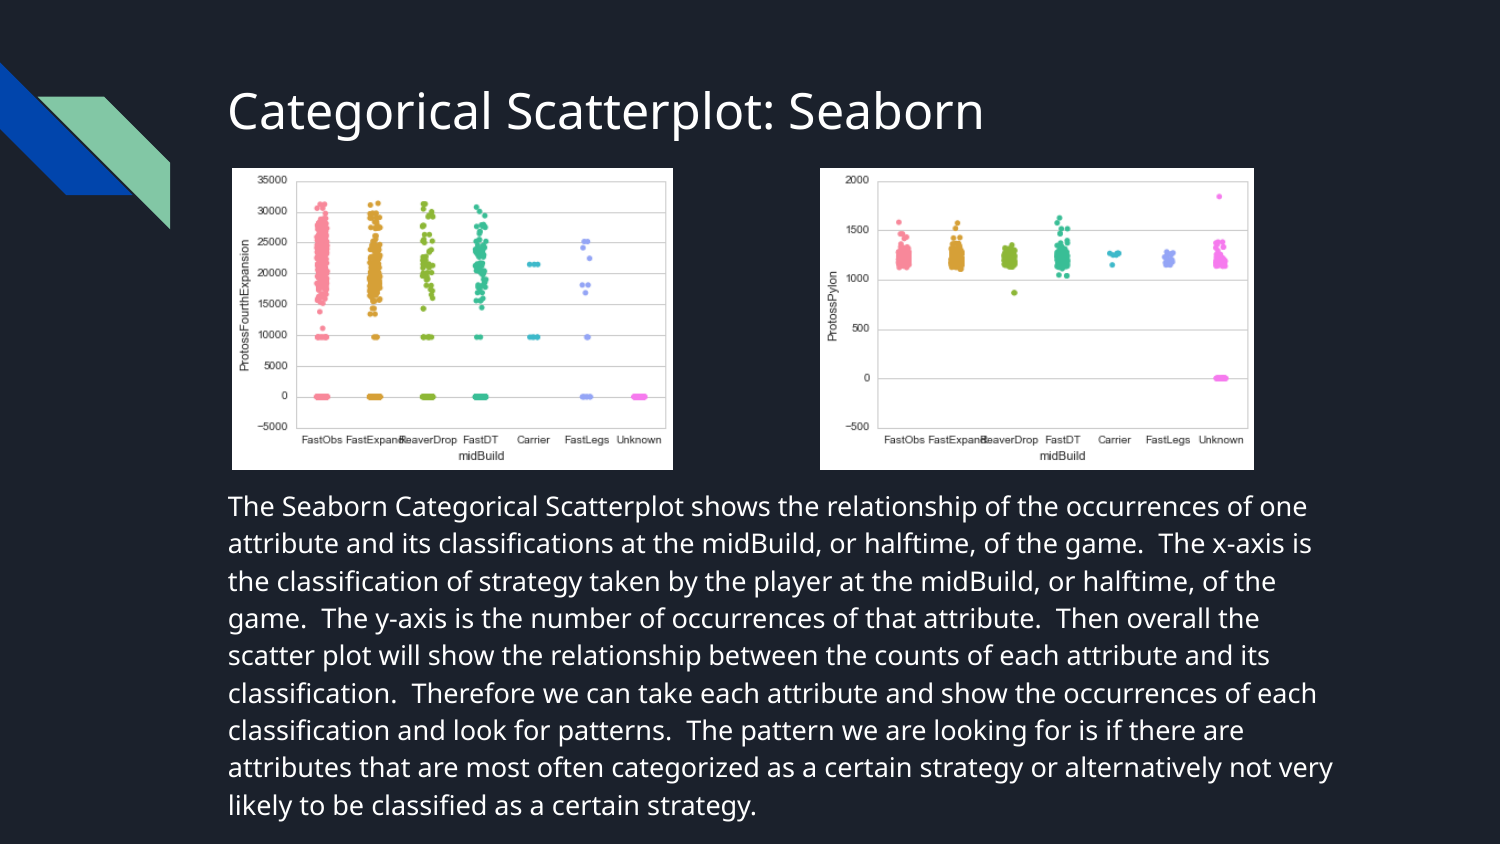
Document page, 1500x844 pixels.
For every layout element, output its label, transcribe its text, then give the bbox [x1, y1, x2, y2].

picture [819, 168, 1254, 470]
picture [231, 168, 673, 470]
list The Seaborn Categorical Scatterplot shows the relationship of the occurrences of one attribute and its classifications at the midBuild, or halftime, of the game. The x-axis is the classification of strategy taken by the player at the midBuild, or halftime, of the game. The y-axis is the number of occurrences of that attribute. Then overall the scatter plot will show the relationship between the counts of each attribute and its classification. Therefore we can take each attribute and show the occurrences of each classification and look for patterns. The pattern we are looking for is if there are attributes that are most often categorized as a certain strategy or alternatively not very likely to be classified as a certain strategy. [212, 469, 1368, 801]
title Categorical Scatterplot: Seaborn [212, 64, 1368, 215]
